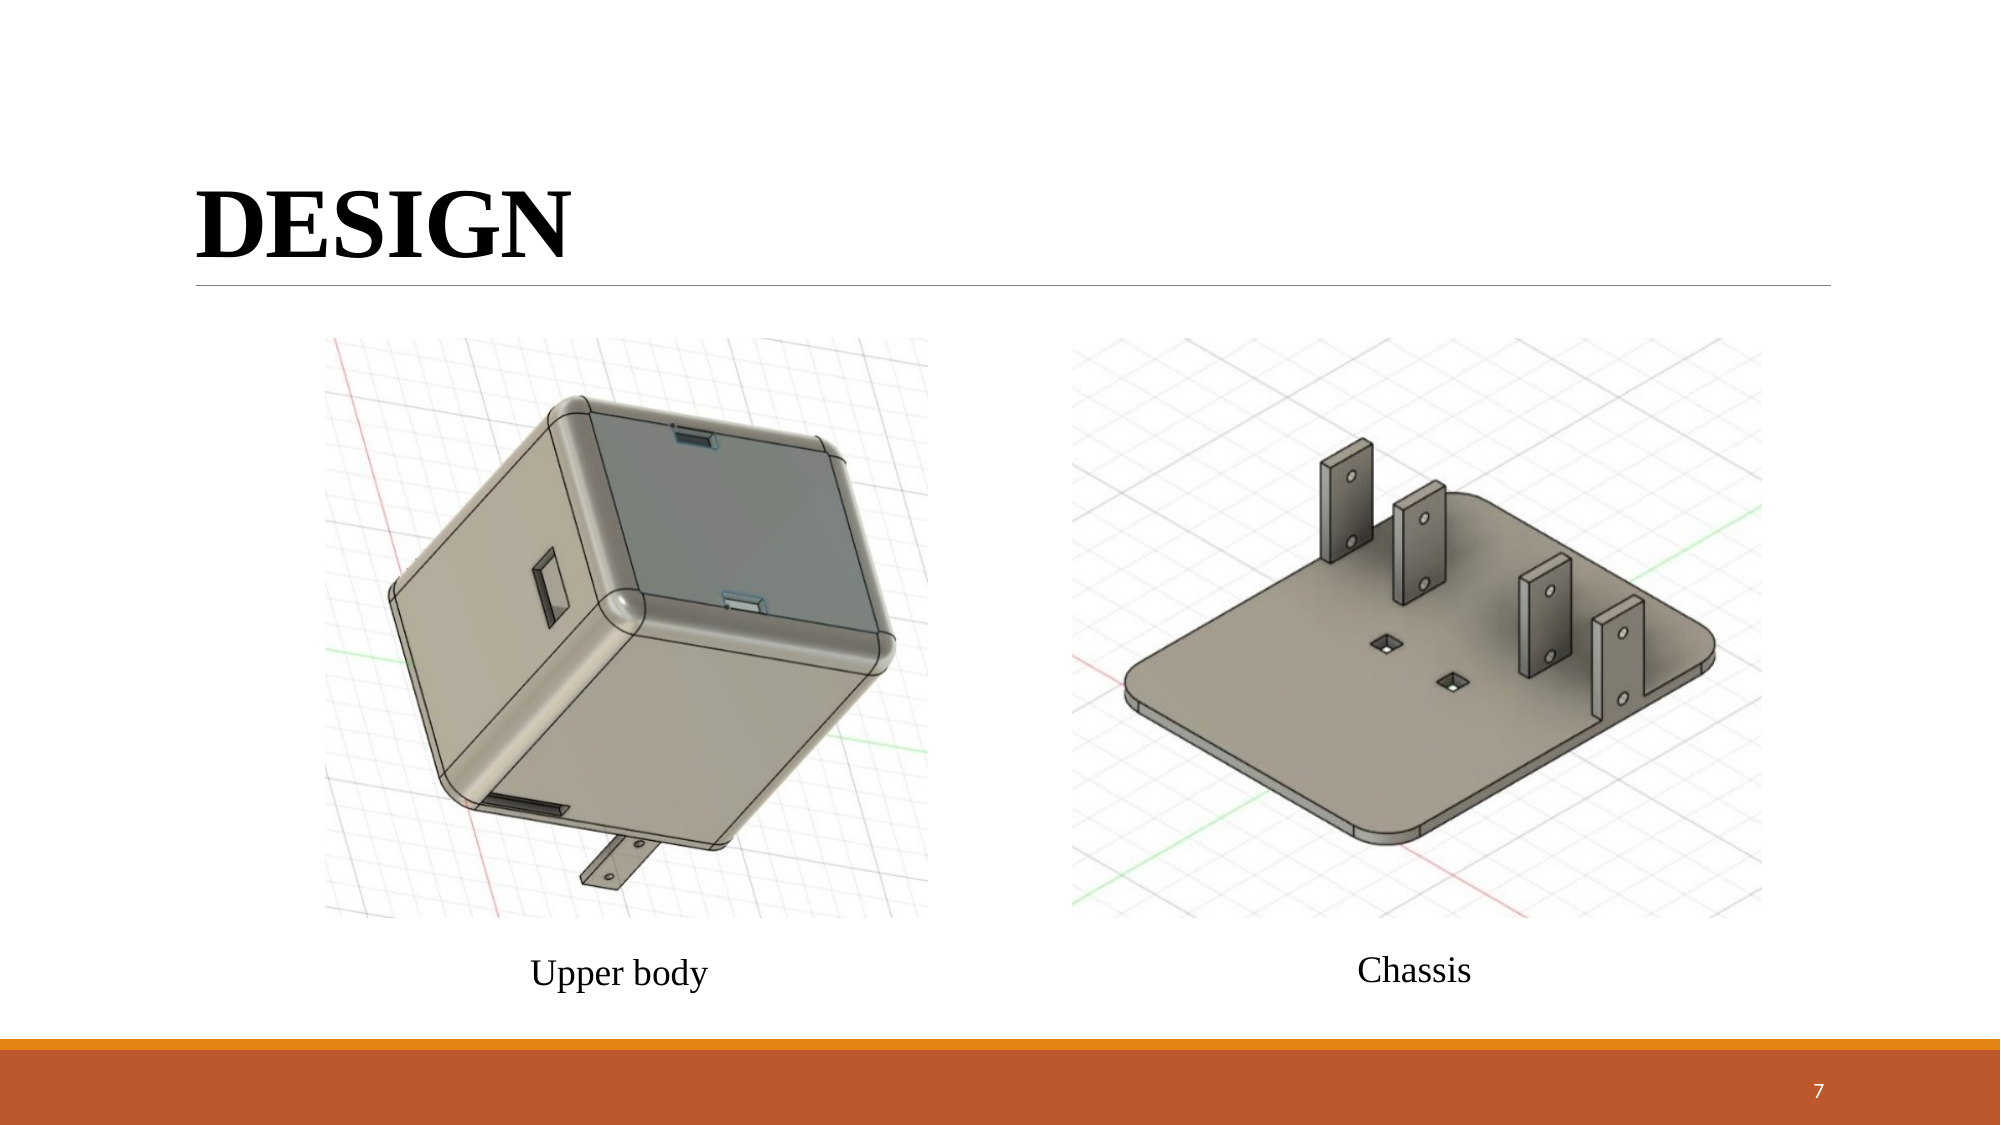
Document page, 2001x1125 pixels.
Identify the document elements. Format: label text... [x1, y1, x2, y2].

picture [325, 337, 929, 919]
text_box Chassis [1342, 937, 1491, 997]
slide_number 7 [1624, 1059, 1840, 1120]
text_box Upper body [515, 940, 738, 1001]
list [1071, 337, 1762, 919]
title DESIGN [180, 47, 1830, 285]
